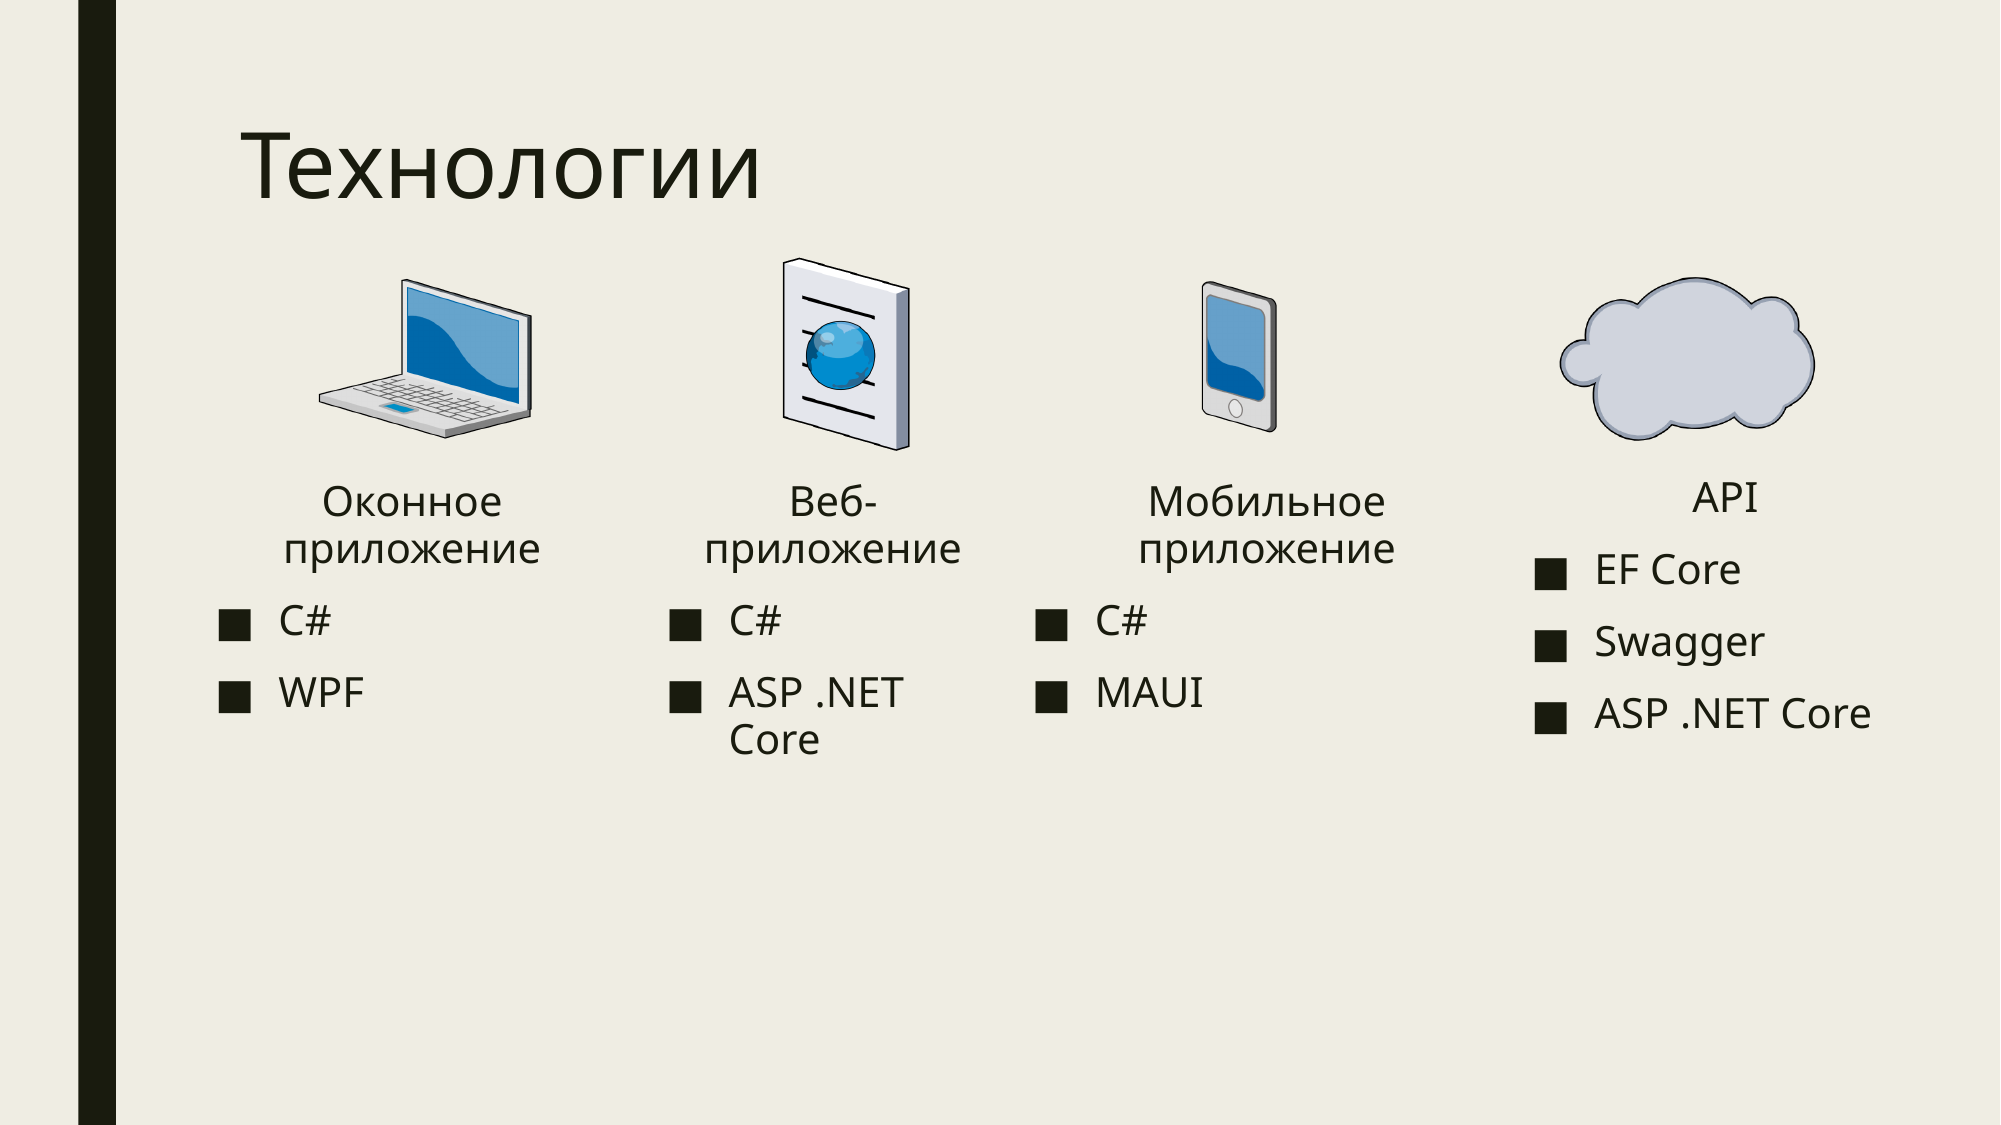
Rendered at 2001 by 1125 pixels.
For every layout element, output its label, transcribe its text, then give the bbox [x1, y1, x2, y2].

text_box Мобильное приложение C# MAUI [1017, 471, 1517, 1069]
picture [1183, 263, 1295, 451]
text_box Веб-приложение C# ASP .NET Core [651, 471, 1015, 1069]
picture [1531, 247, 1840, 468]
text_box API EF Core Swagger ASP .NET Core [1516, 467, 1935, 1061]
picture [763, 237, 932, 472]
title Технологии [225, 112, 1800, 243]
picture [300, 260, 548, 456]
text_box Оконное приложение C# WPF [200, 471, 624, 1069]
